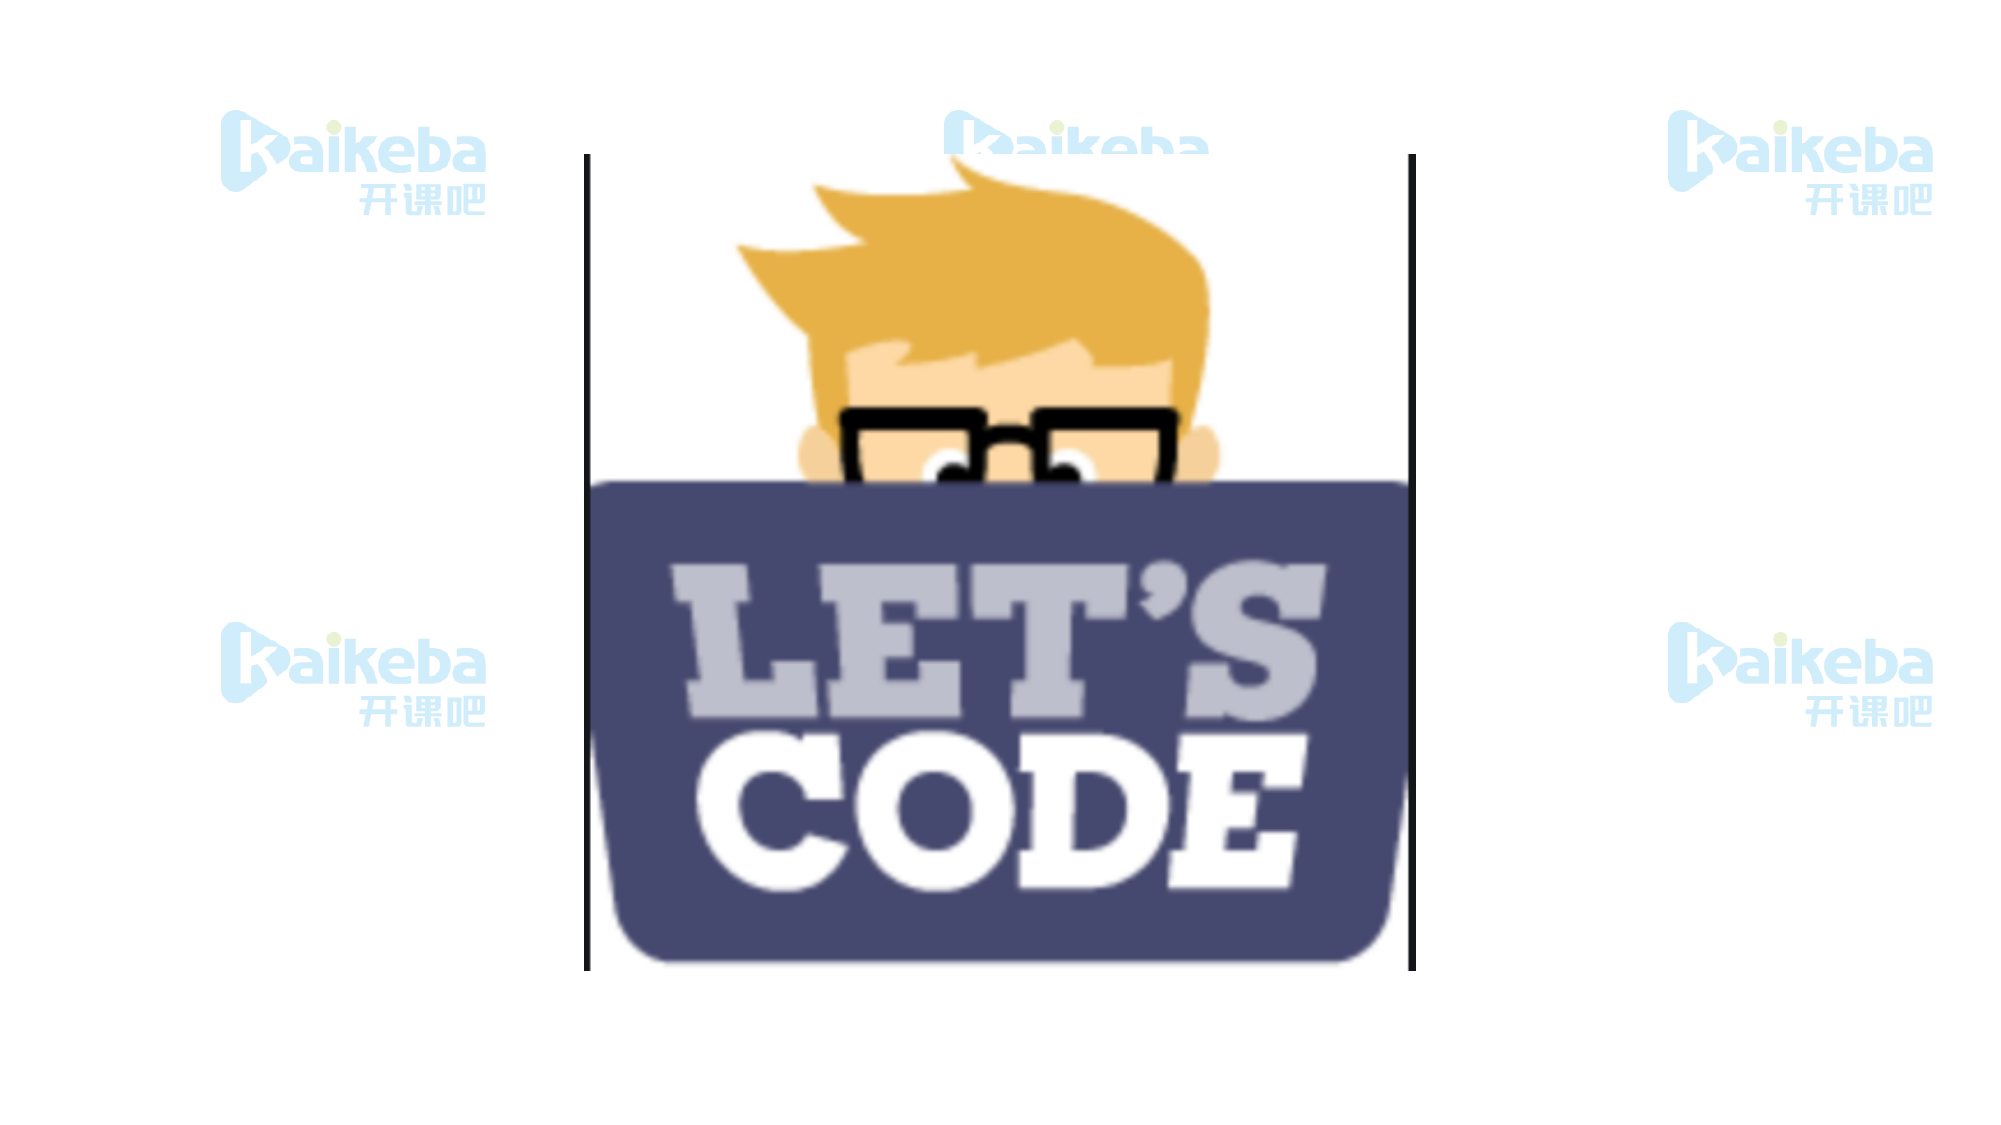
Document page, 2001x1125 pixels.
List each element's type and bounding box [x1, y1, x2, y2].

picture [584, 153, 1416, 971]
